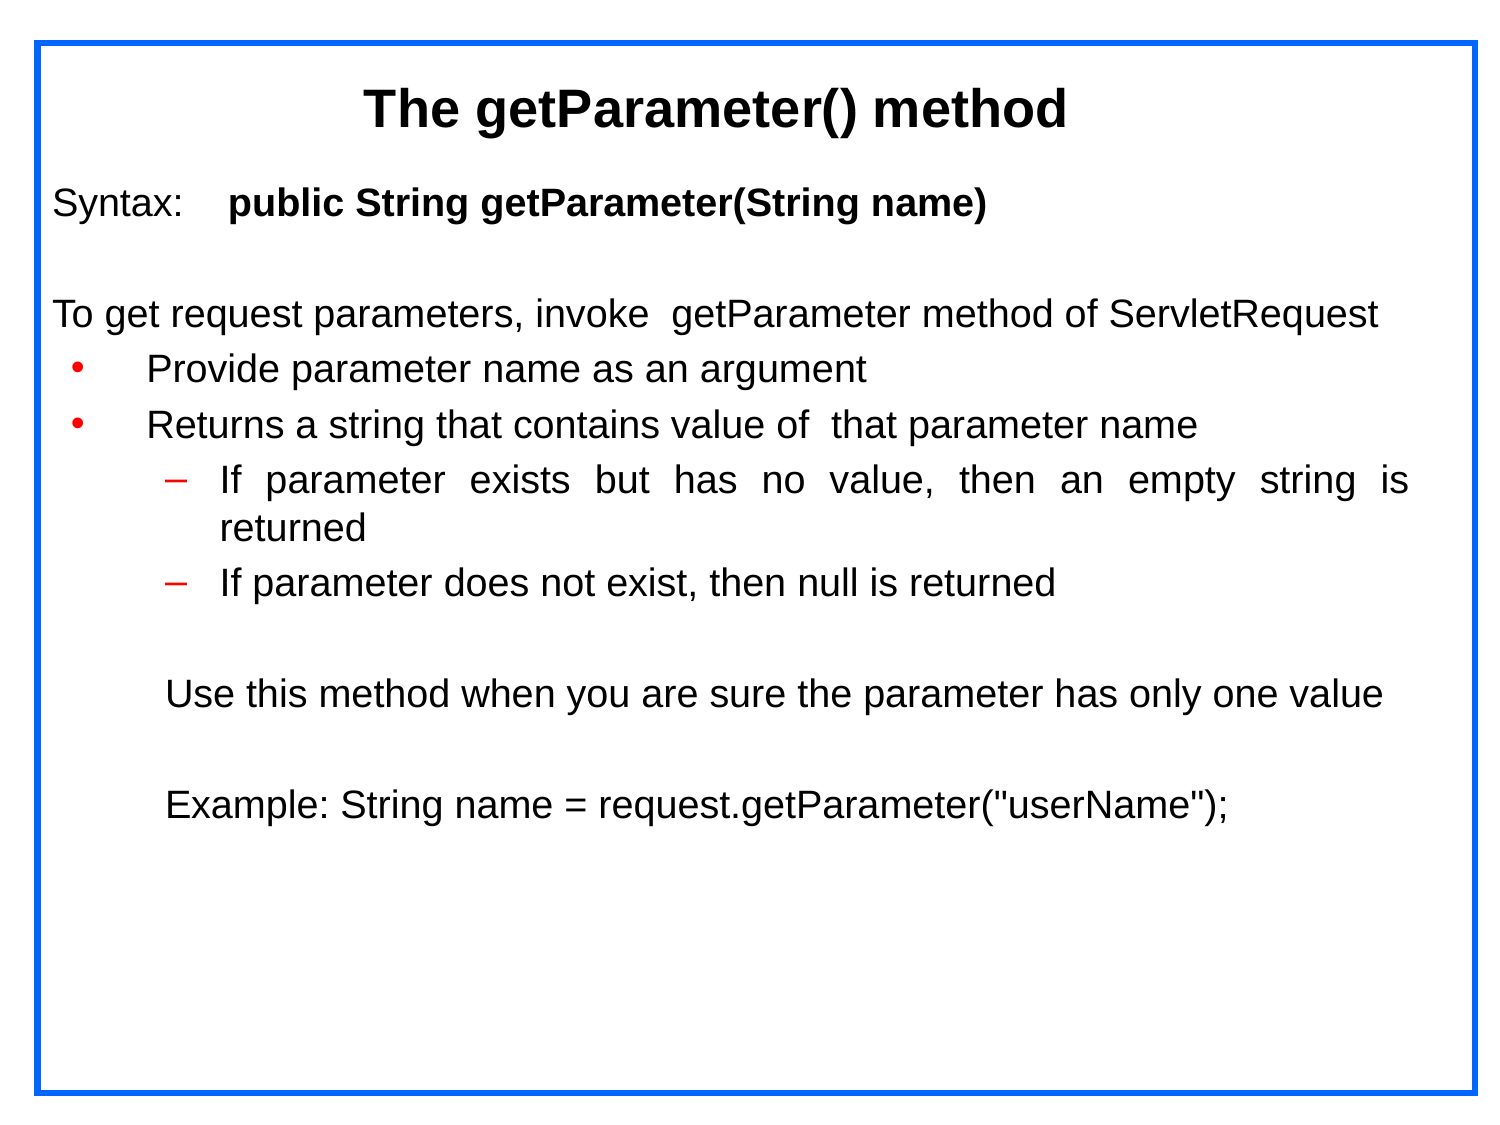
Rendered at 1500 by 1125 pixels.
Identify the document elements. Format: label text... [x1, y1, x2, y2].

title The getParameter() method [96, 71, 1338, 163]
text_box [37, 42, 1475, 1093]
list Syntax: public String getParameter(String name) To get request parameters, invoke getParameter method of ServletRequest Provide parameter name as an argument Returns a string that contains value of that parameter name If parameter exists but has no value, then an empty string is returned If parameter does not exist, then null is returned Use this method when you are sure the parameter has only one value Example: String name = request.getParameter("userName"); [49, 174, 1413, 899]
